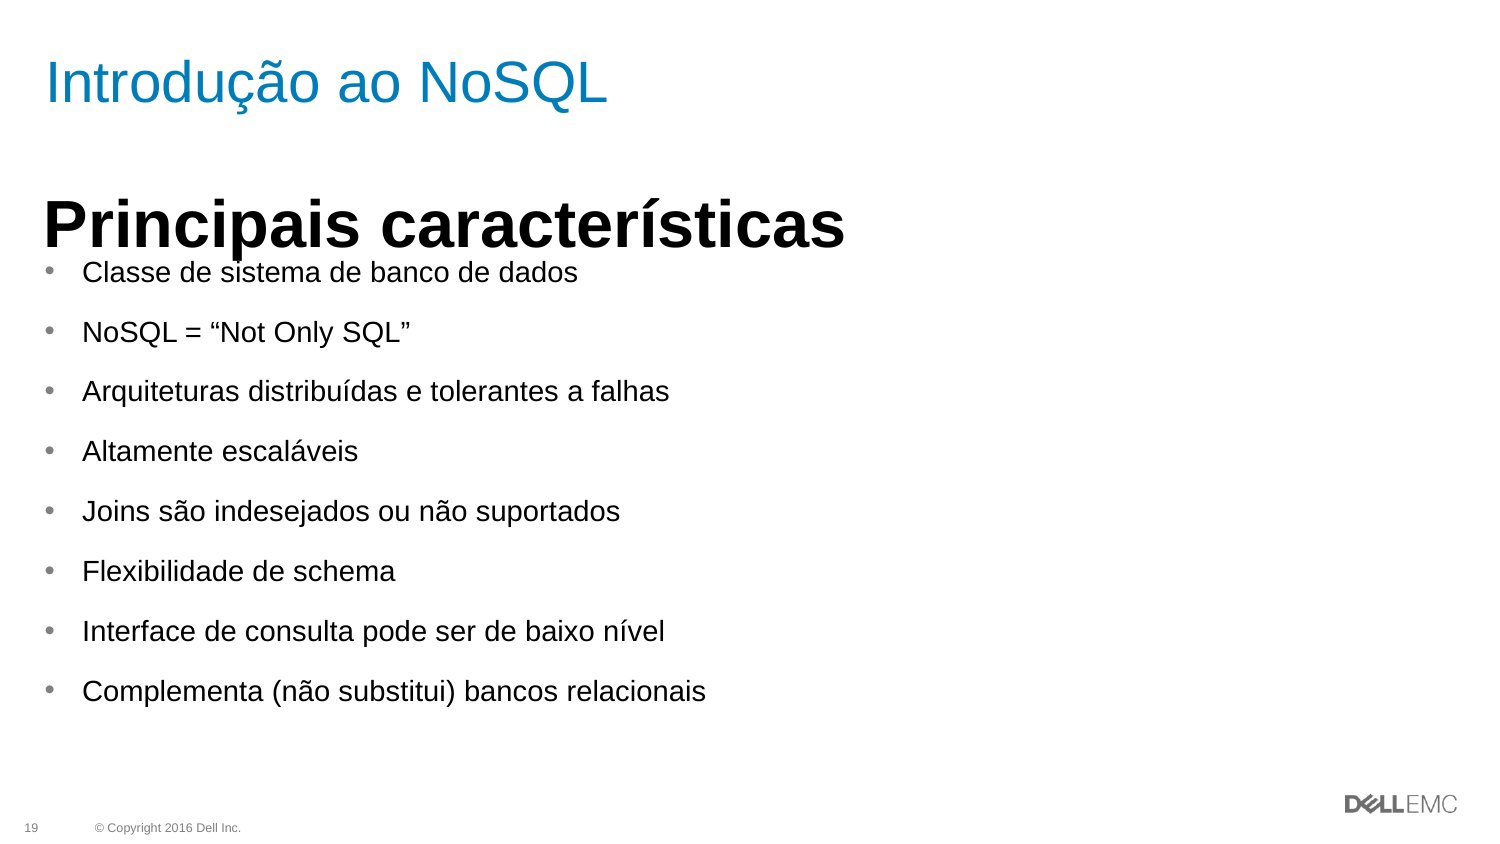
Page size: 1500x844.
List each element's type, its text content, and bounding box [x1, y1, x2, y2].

picture [1345, 793, 1457, 814]
list Classe de sistema de banco de dados NoSQL = “Not Only SQL” Arquiteturas distribuídas e tolerantes a falhas Altamente escaláveis Joins são indesejados ou não suportados Flexibilidade de schema Interface de consulta pode ser de baixo nível Complementa (não substitui) bancos relacionais [44, 252, 1350, 734]
subtitle Principais características [43, 173, 1350, 225]
title Introdução ao NoSQL [45, 44, 1350, 150]
